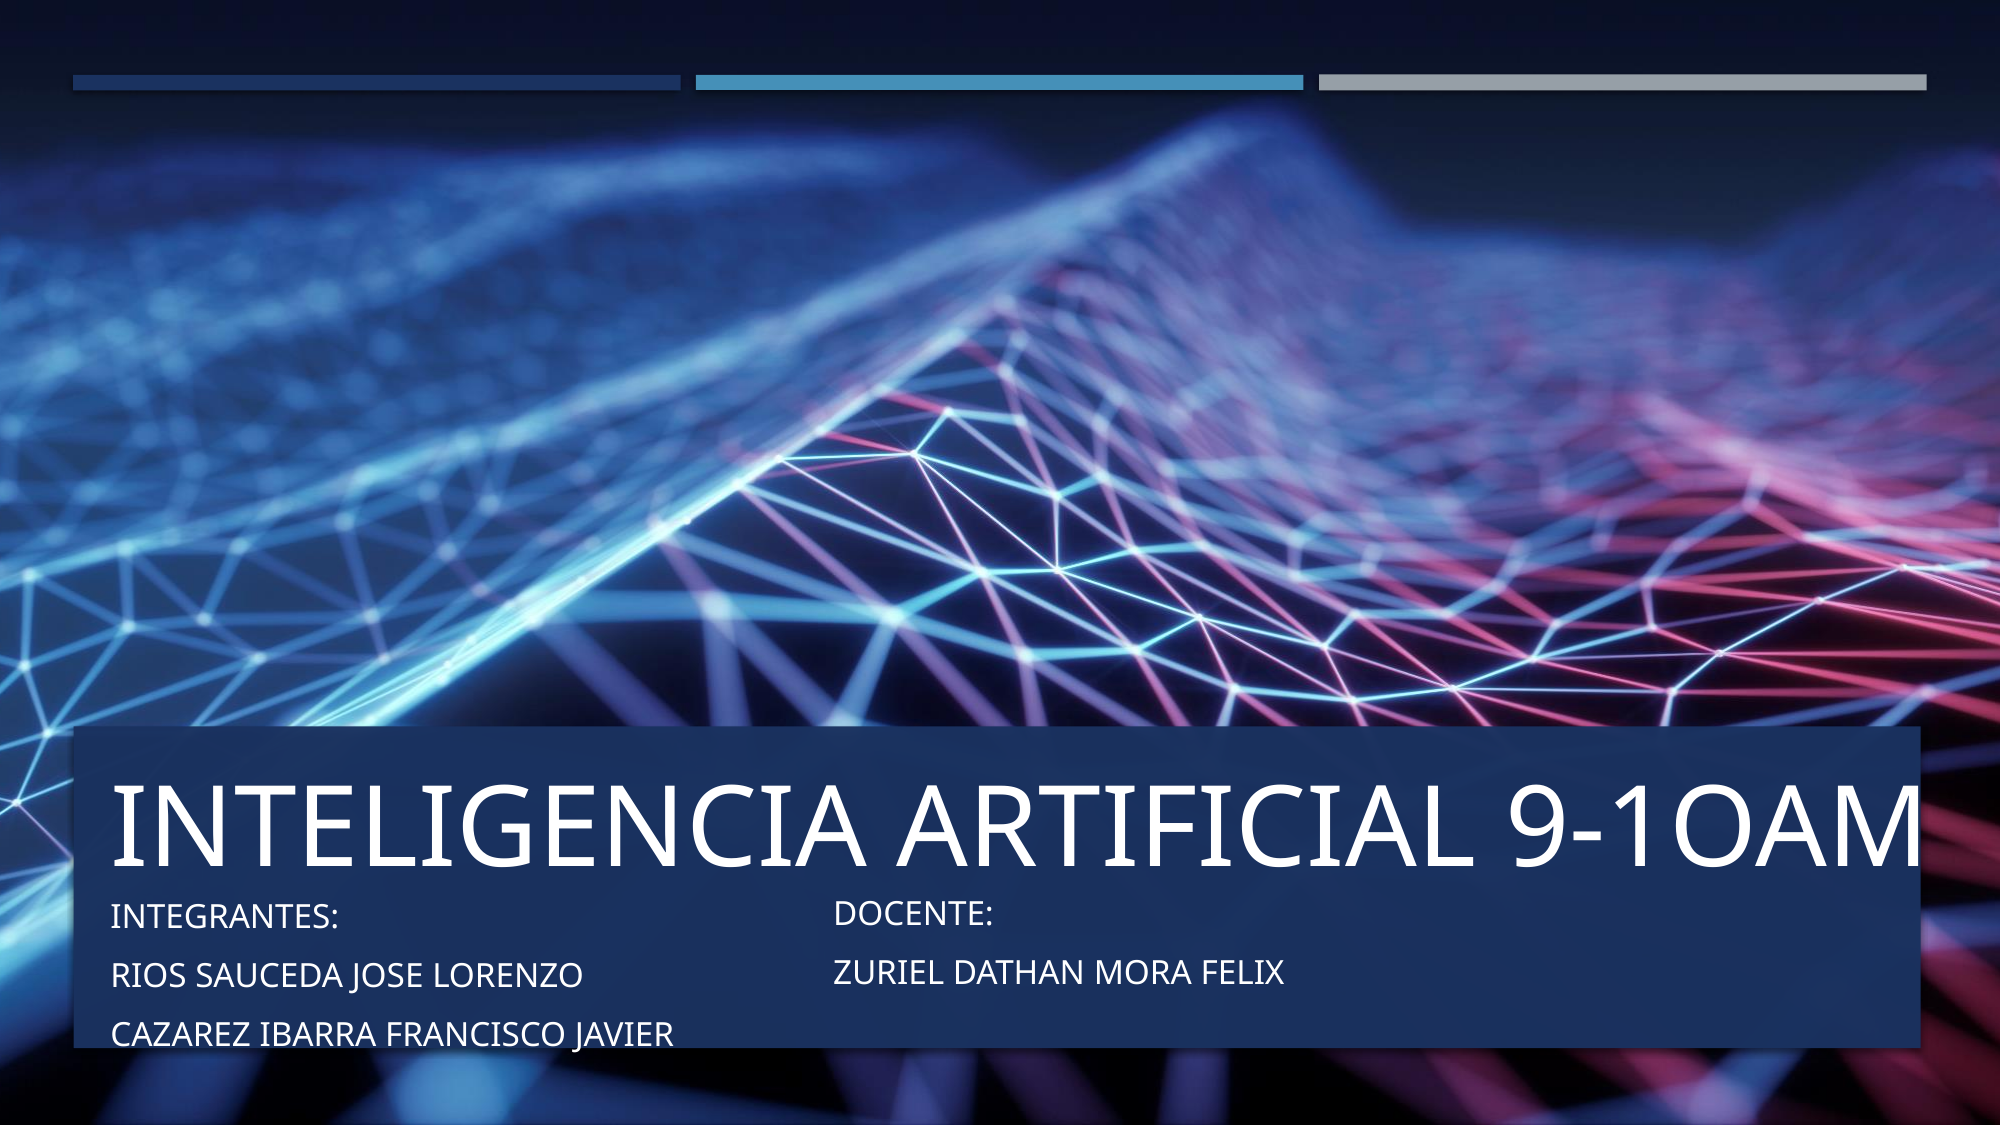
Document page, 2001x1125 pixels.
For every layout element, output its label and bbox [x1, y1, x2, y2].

picture [0, 0, 2000, 1125]
text_box [72, 73, 1928, 92]
